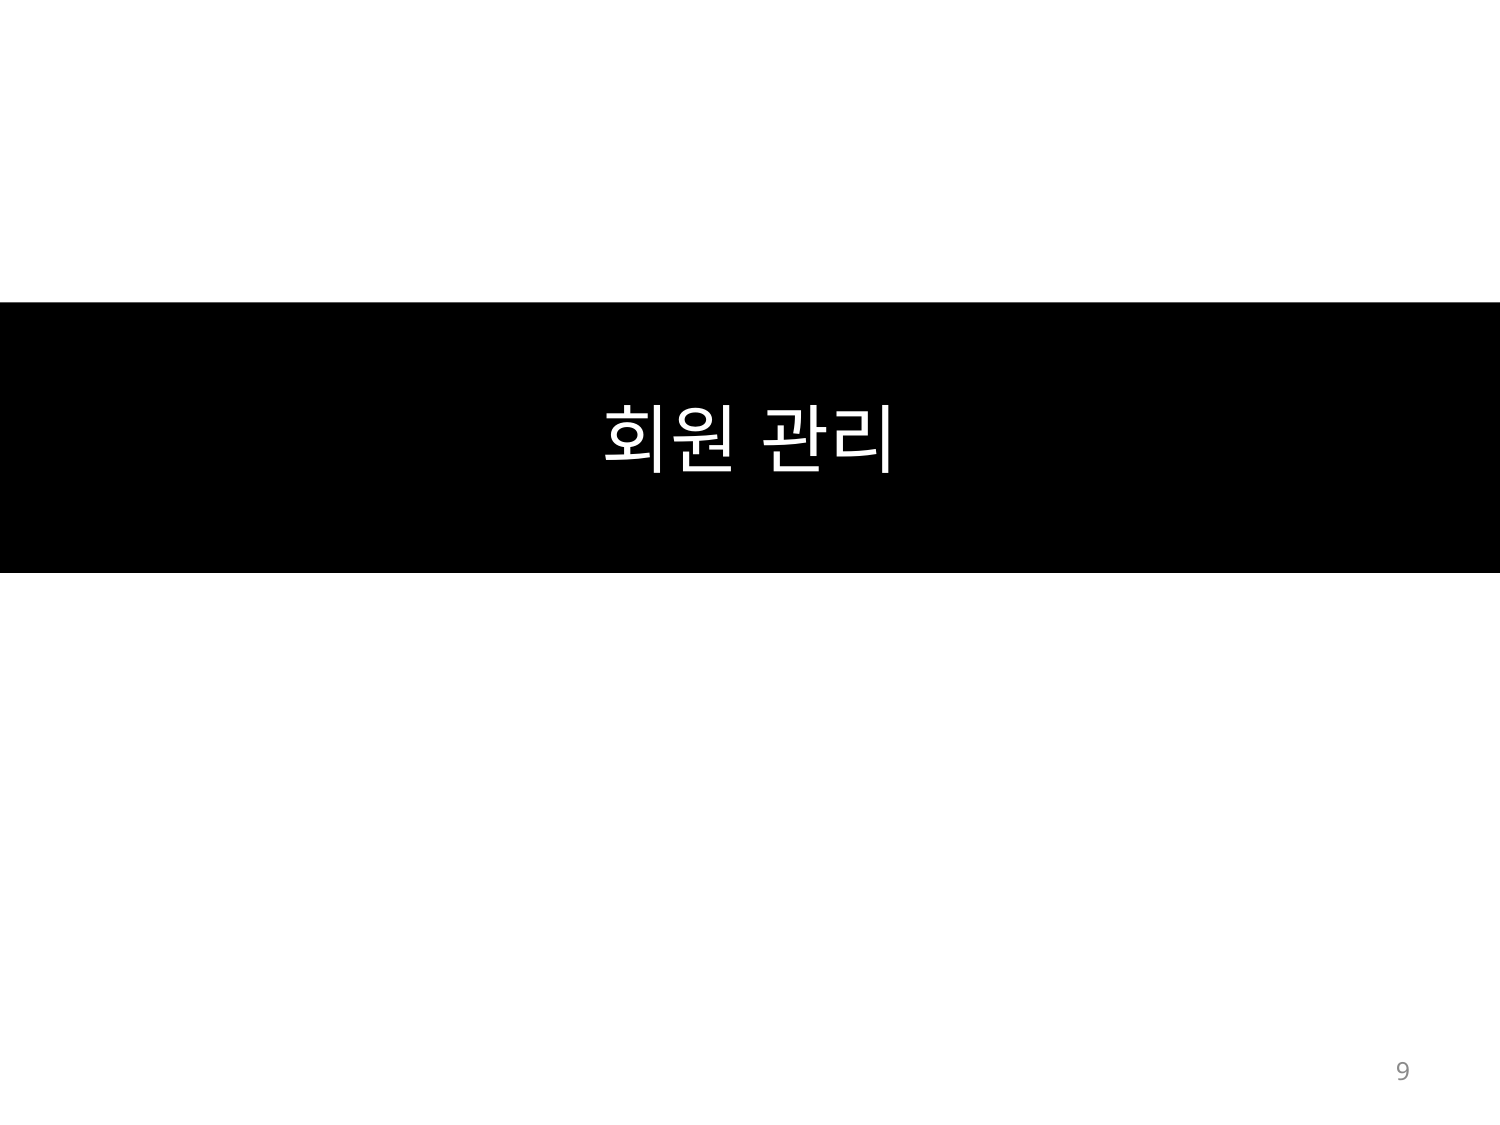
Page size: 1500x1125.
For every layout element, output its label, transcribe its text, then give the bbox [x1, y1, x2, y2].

text_box 회원 관리 [0, 300, 1500, 575]
slide_number 9 [1074, 1042, 1425, 1103]
